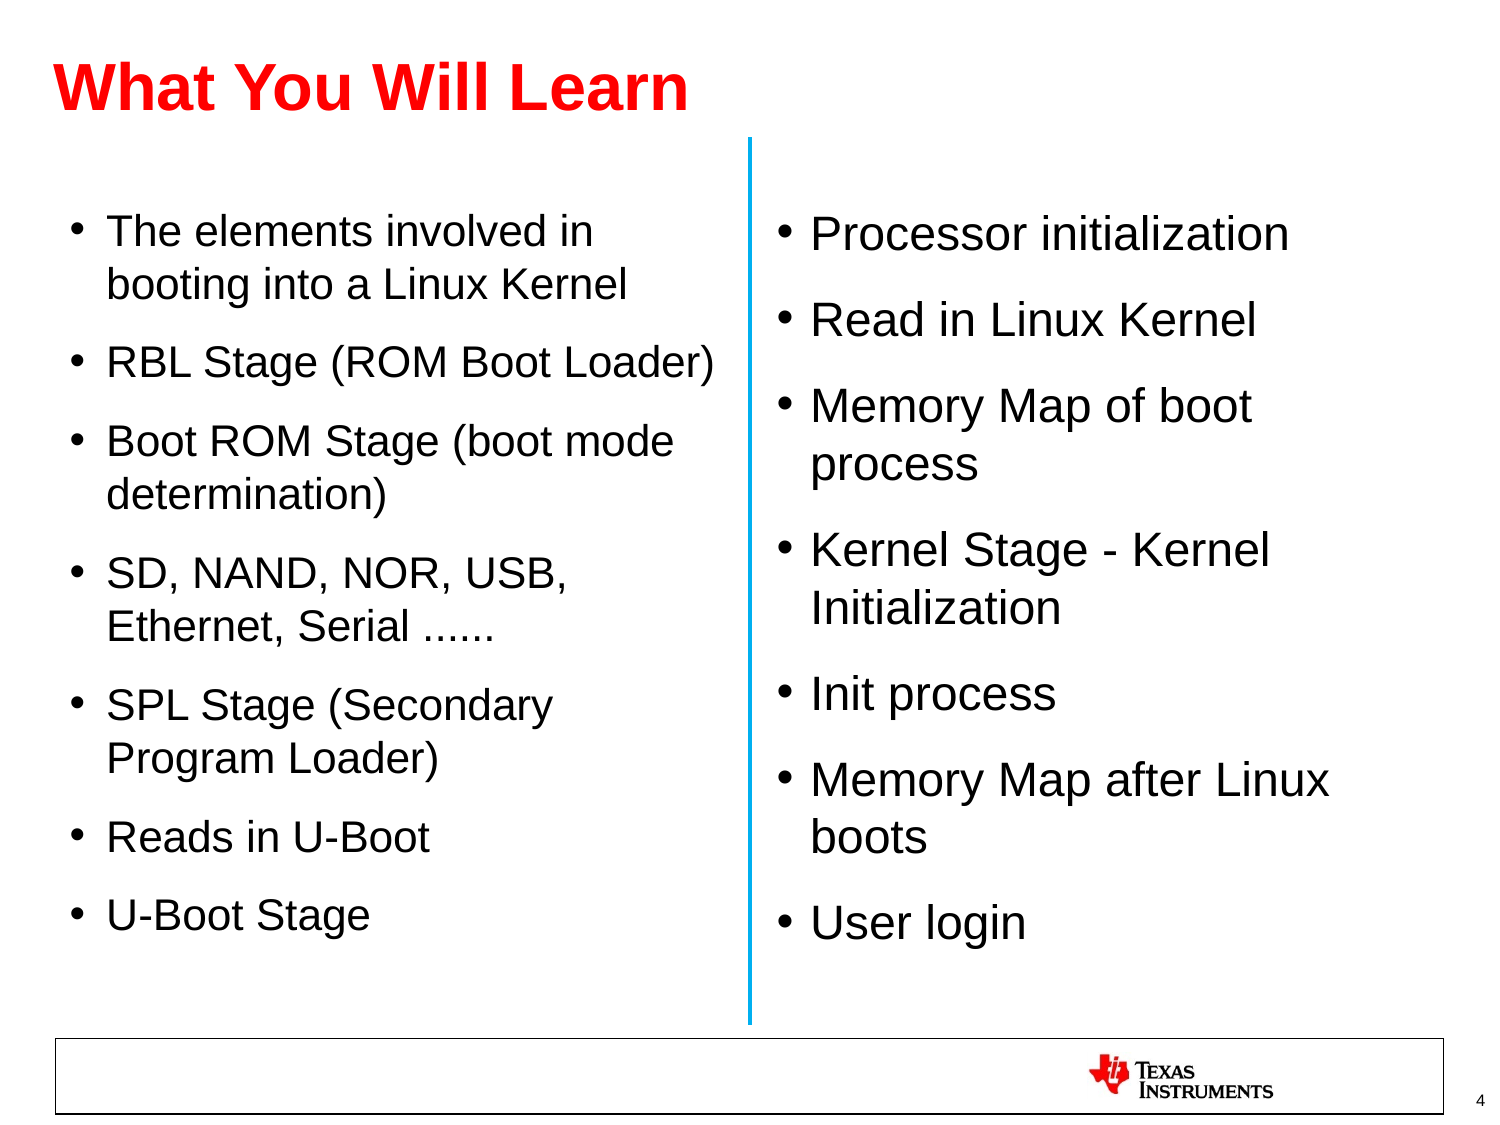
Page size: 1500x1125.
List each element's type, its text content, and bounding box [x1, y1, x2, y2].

list Processor initialization Read in Linux Kernel Memory Map of boot process Kernel Stage - Kernel Initialization Init process Memory Map after Linux boots User login [761, 194, 1444, 965]
picture [1087, 1052, 1274, 1099]
list The elements involved in booting into a Linux Kernel RBL Stage (ROM Boot Loader) Boot ROM Stage (boot mode determination) SD, NAND, NOR, USB, Ethernet, Serial ...... SPL Stage (Secondary Program Loader) Reads in U-Boot U-Boot Stage [54, 194, 737, 965]
title What You Will Learn [37, 0, 1426, 192]
